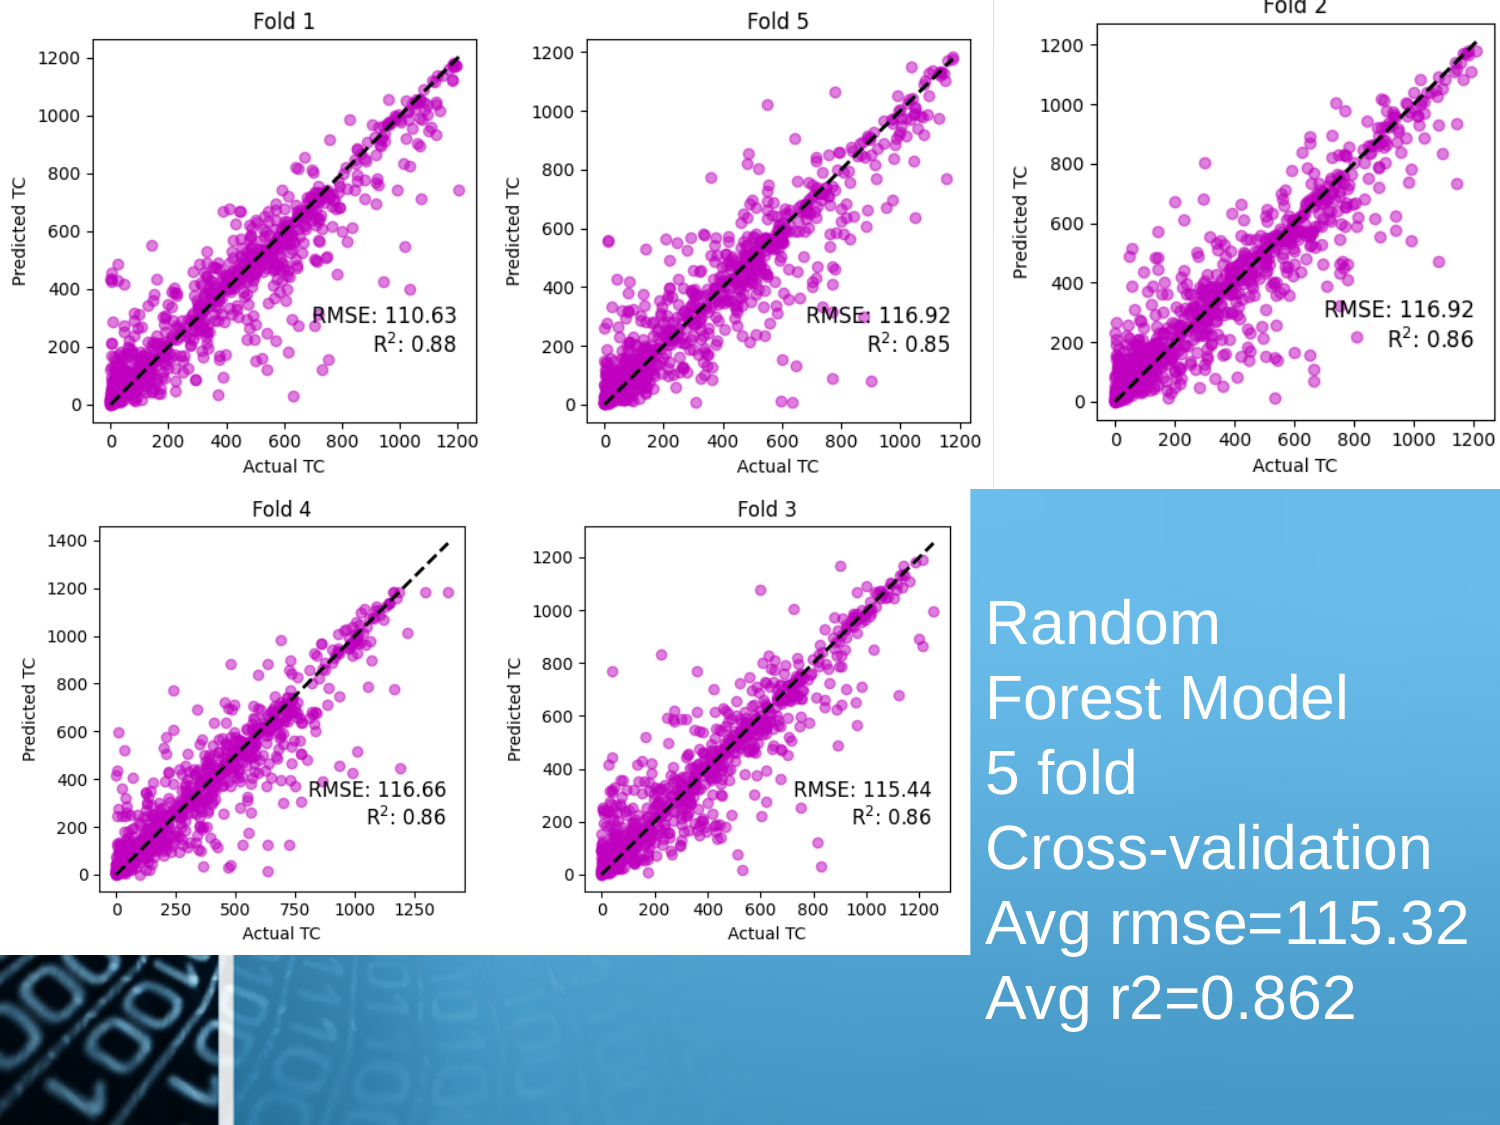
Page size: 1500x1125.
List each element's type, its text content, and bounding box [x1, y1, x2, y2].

picture [0, 0, 1500, 1125]
title Random Forest Model 5 fold Cross-validation Avg rmse=115.32 Avg r2=0.862 [970, 497, 1500, 1125]
